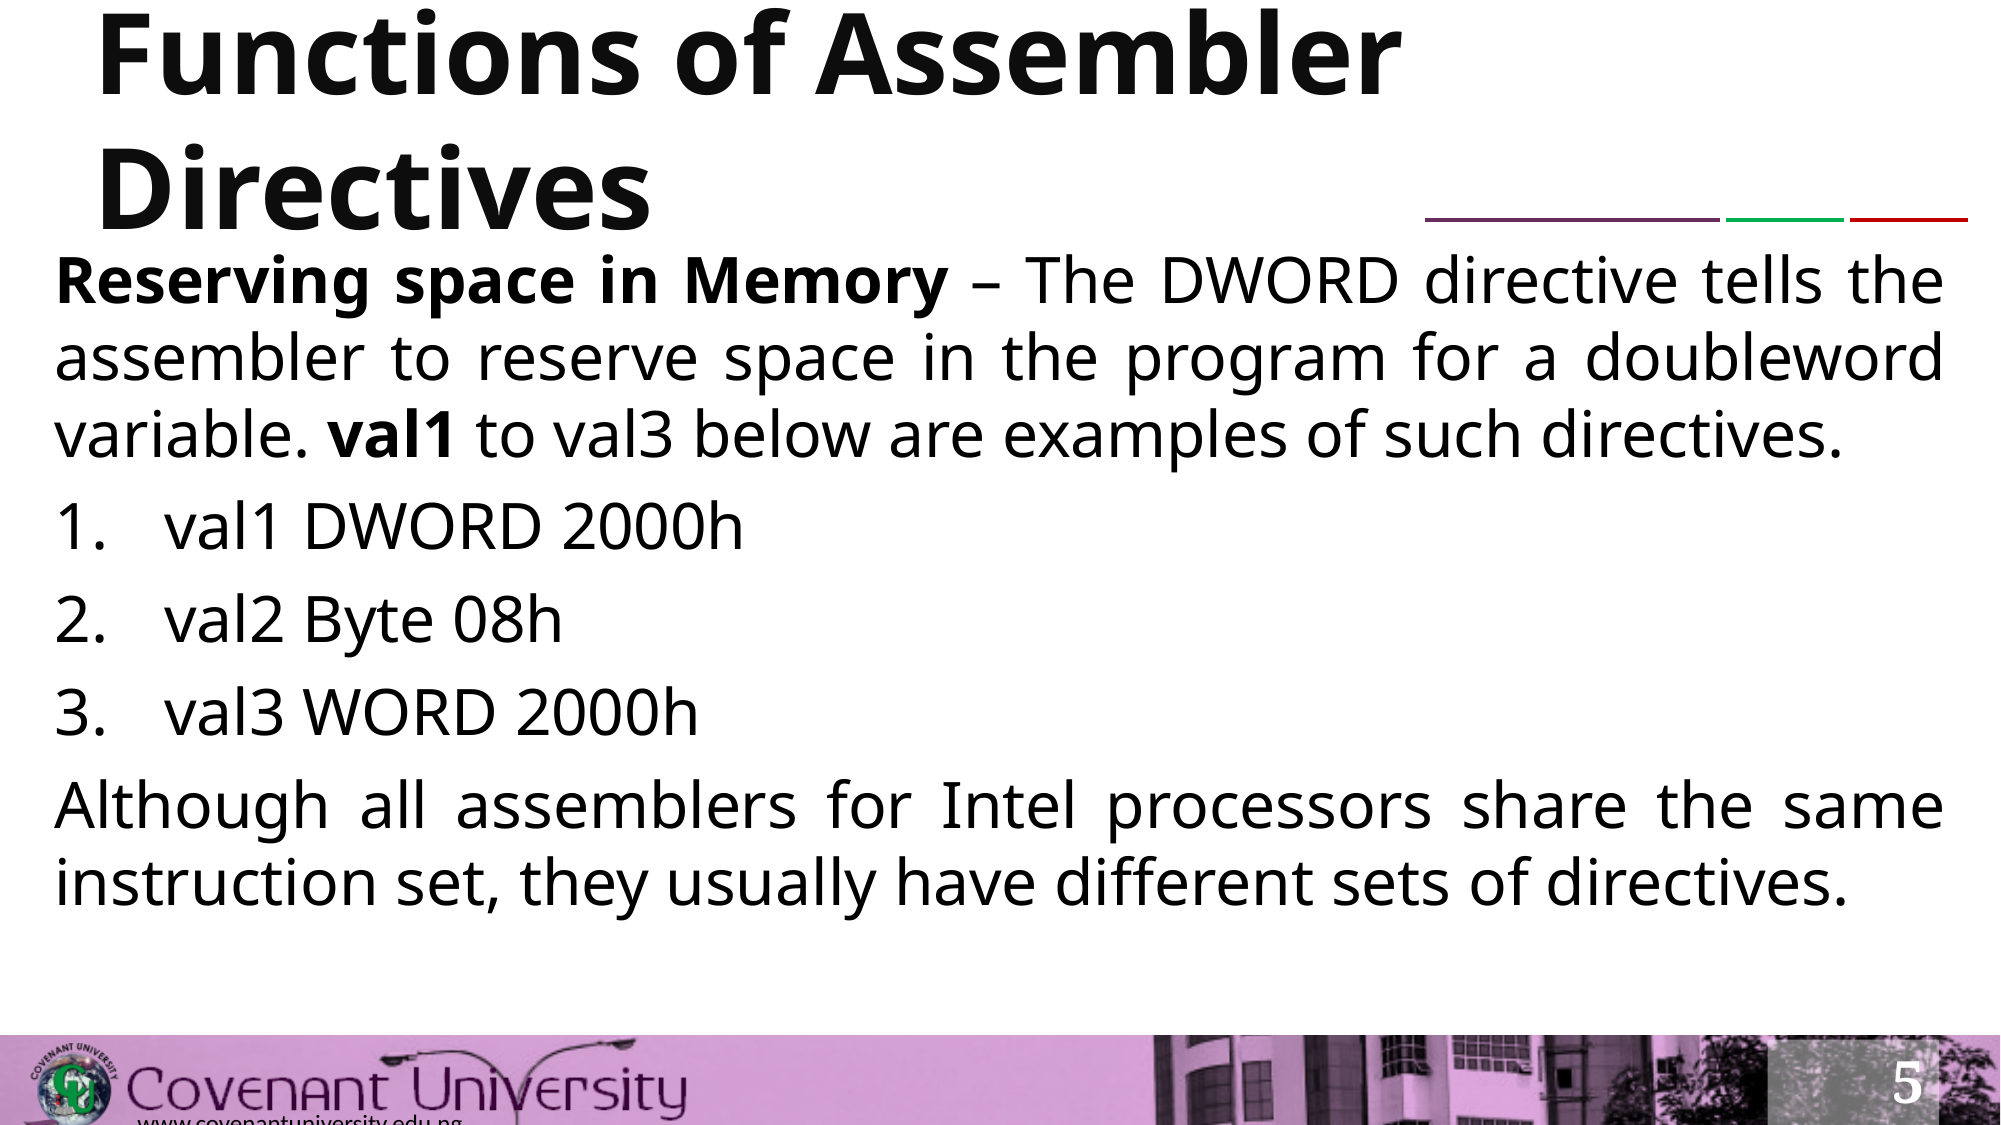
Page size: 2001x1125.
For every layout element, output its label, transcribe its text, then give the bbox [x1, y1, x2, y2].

title Functions of Assembler Directives [74, 20, 2000, 213]
list Reserving space in Memory – The DWORD directive tells the assembler to reserve space in the program for a doubleword variable. val1 to val3 below are examples of such directives. val1 DWORD 2000h val2 Byte 08h val3 WORD 2000h Although all assemblers for Intel processors share the same instruction set, they usually have different sets of directives. [39, 231, 1961, 1024]
picture [23, 1036, 1071, 1125]
